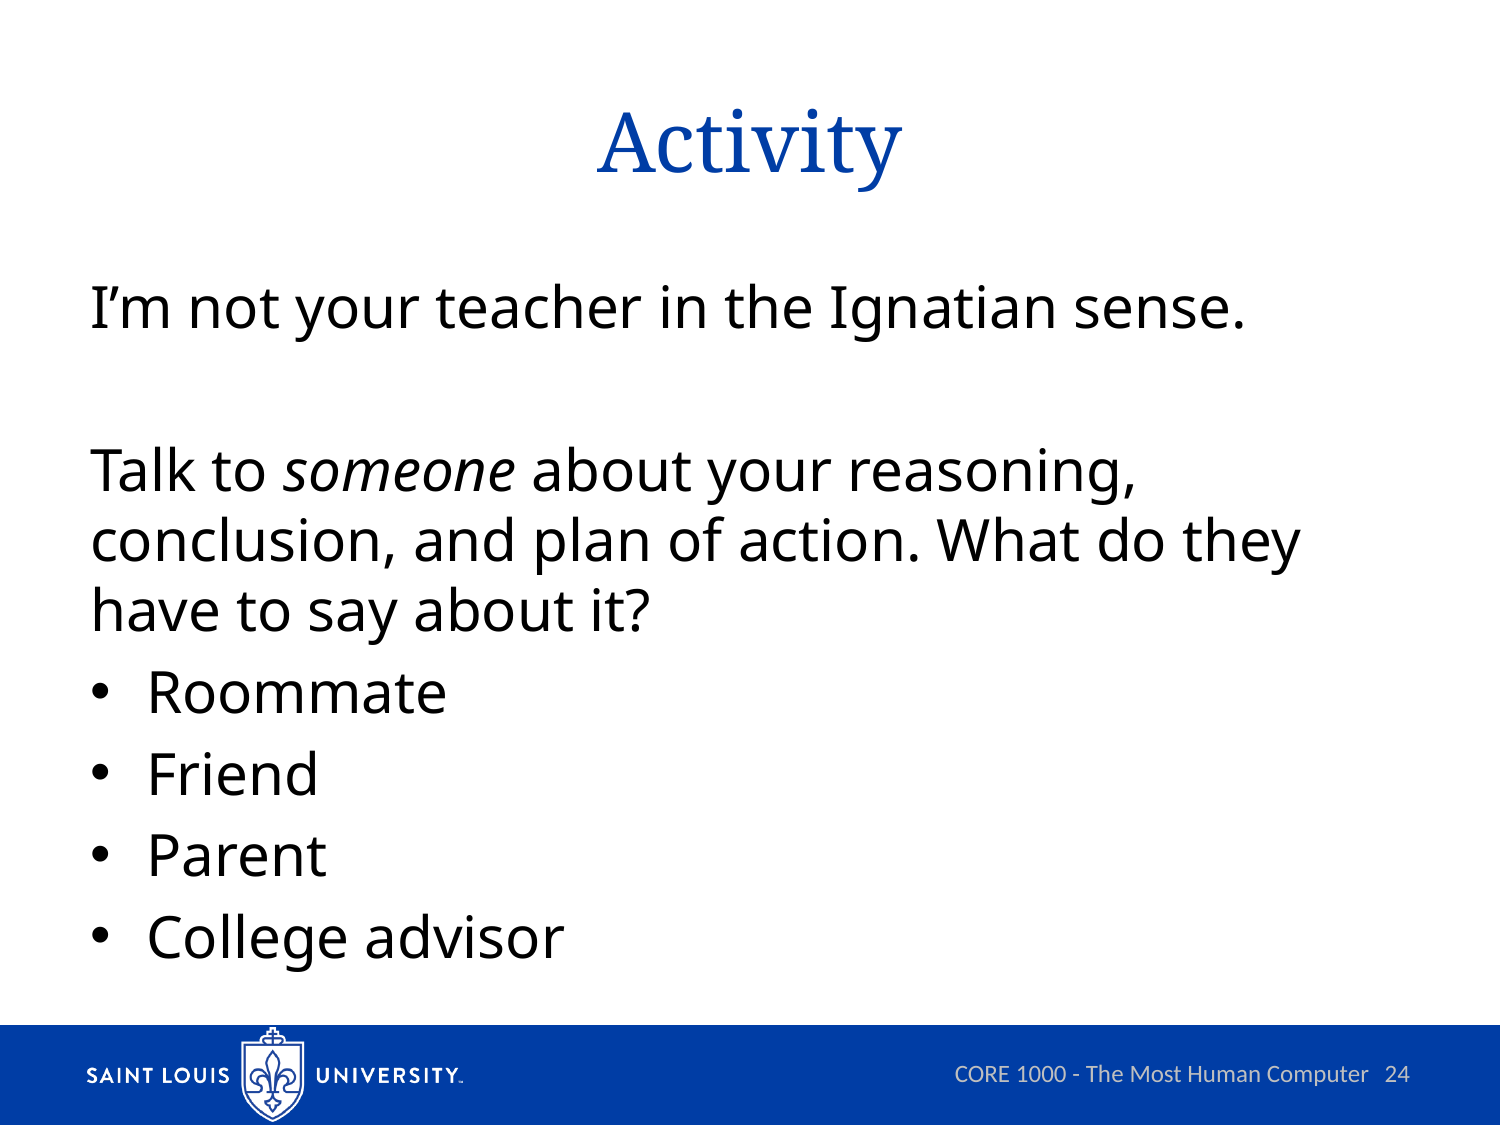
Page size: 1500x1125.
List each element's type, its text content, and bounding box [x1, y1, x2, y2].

footer CORE 1000 - The Most Human Computer [924, 1042, 1074, 1103]
slide_number 24 [1074, 1042, 1425, 1103]
picture [87, 1027, 463, 1122]
title Activity [75, 45, 1425, 233]
list I’m not your teacher in the Ignatian sense. Talk to someone about your reasoning, conclusion, and plan of action. What do they have to say about it? Roommate Friend Parent College advisor [75, 262, 1425, 1005]
